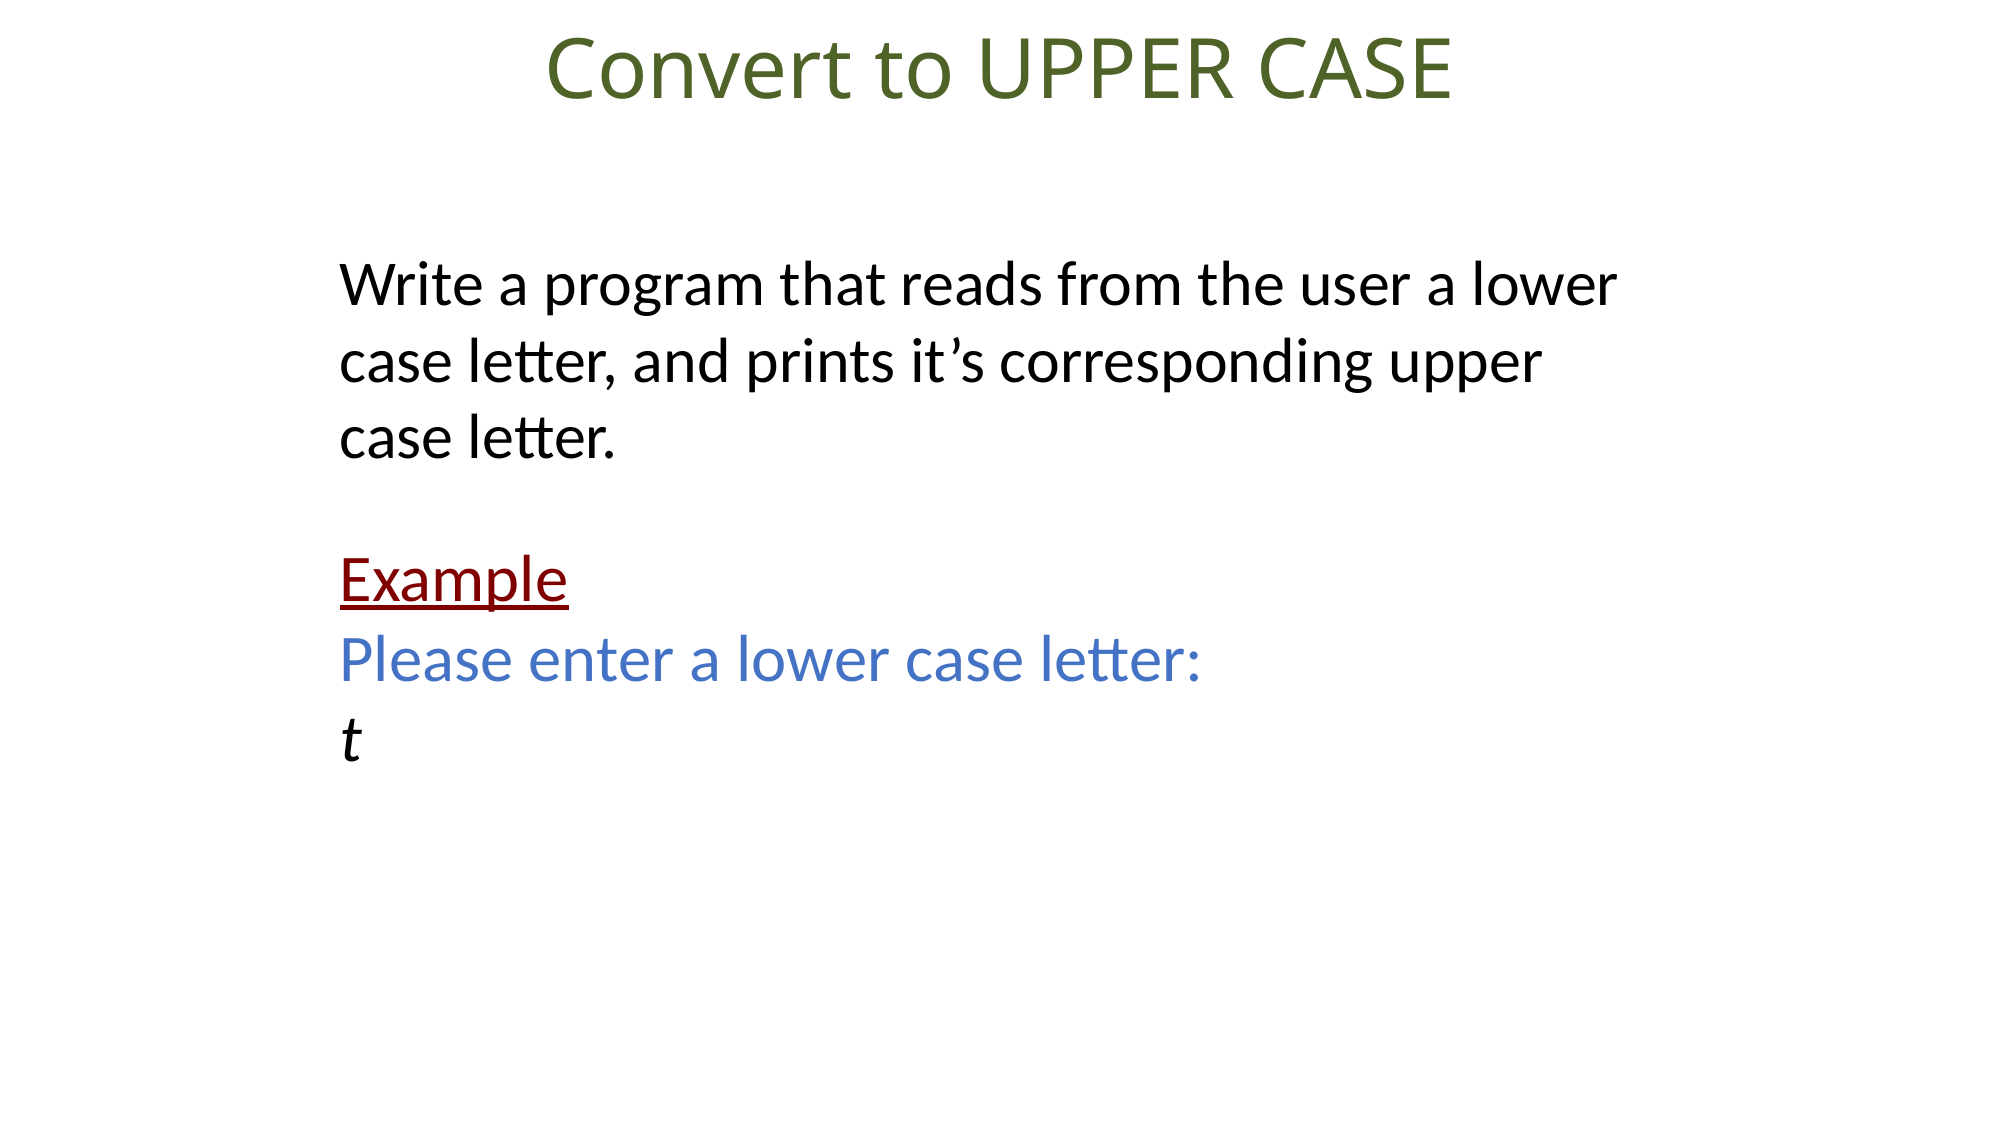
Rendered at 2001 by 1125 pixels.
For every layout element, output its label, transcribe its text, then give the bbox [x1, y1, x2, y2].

text_box Write a program that reads from the user a lower case letter, and prints it’s corresponding upper case letter. [324, 233, 1675, 527]
text_box Example Please enter a lower case letter: t [324, 527, 1750, 862]
text_box Convert to UPPER CASE [324, 7, 1675, 196]
